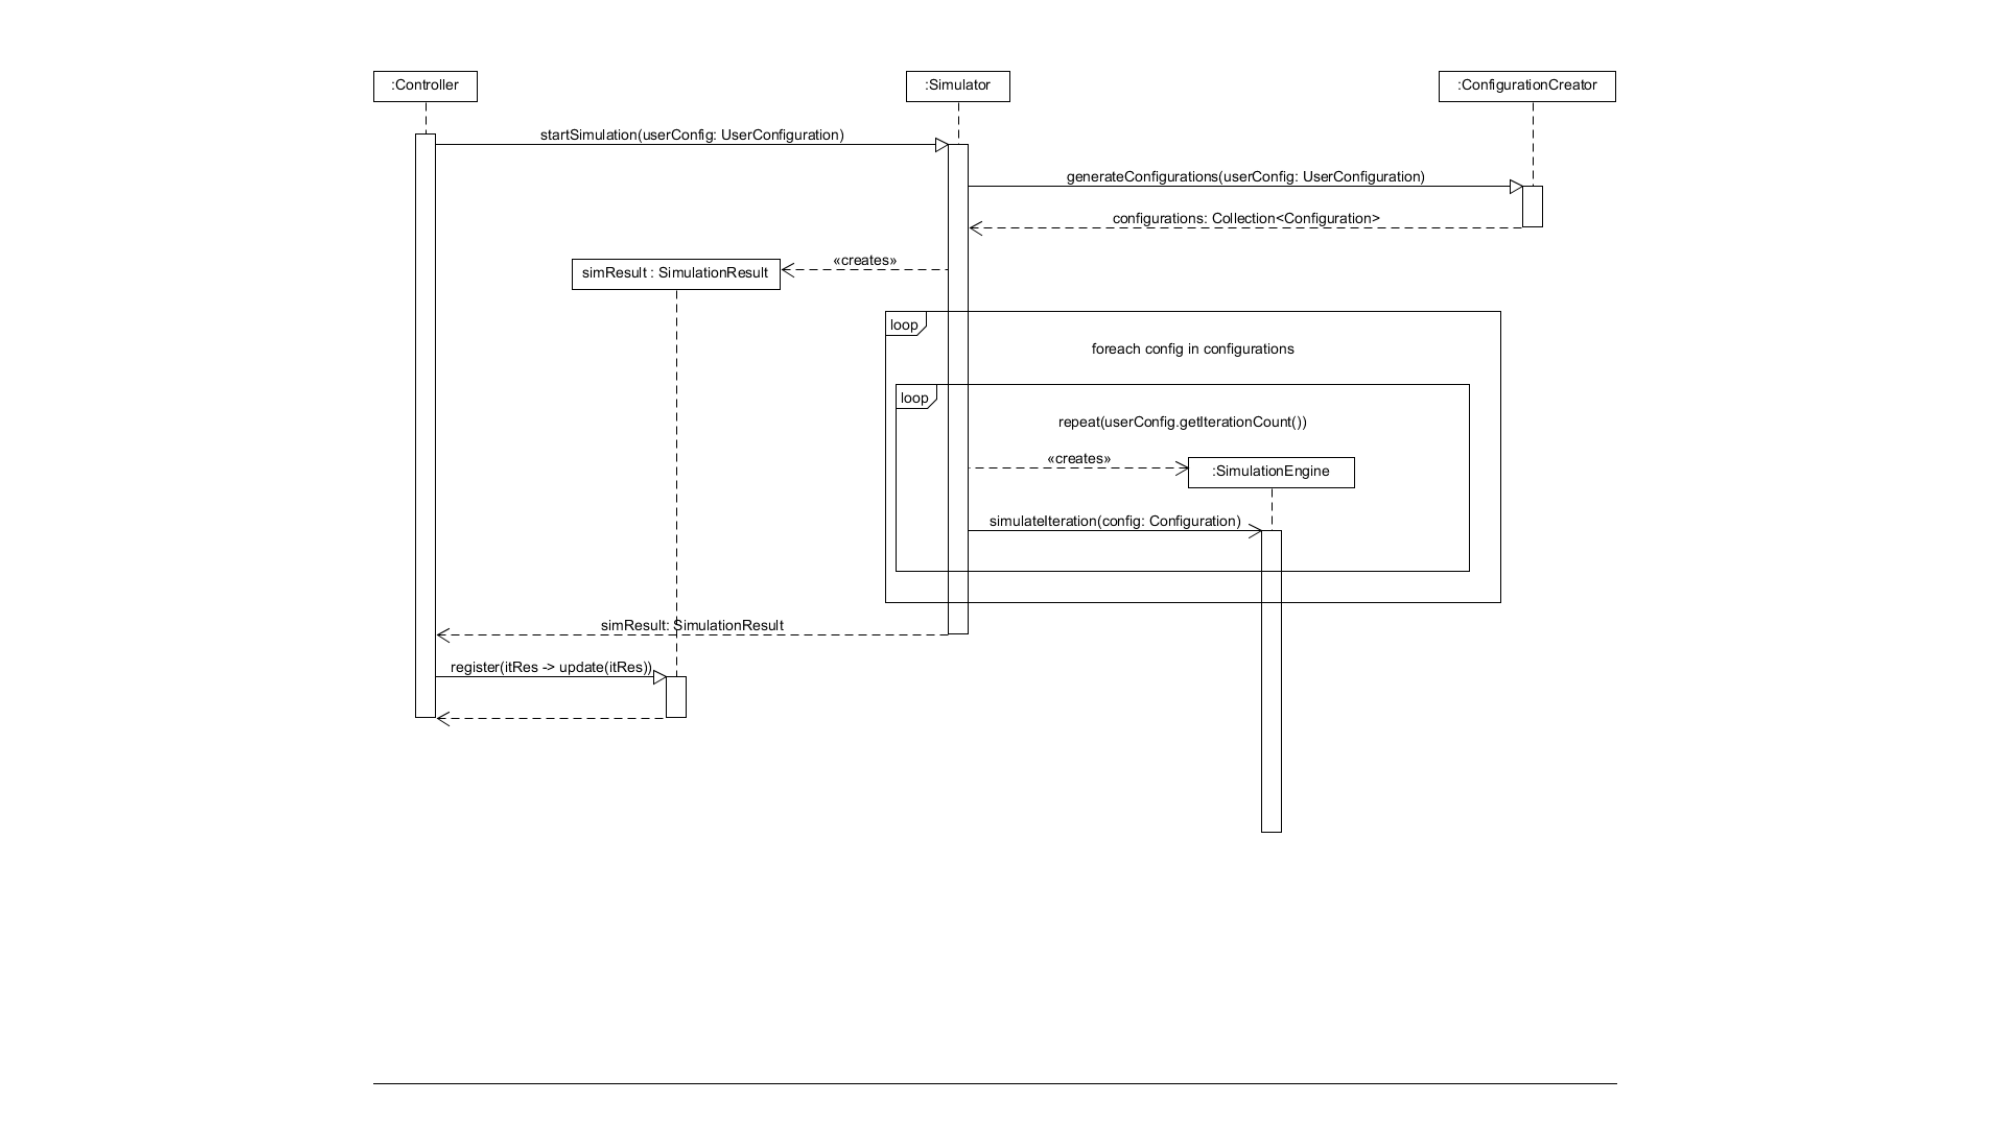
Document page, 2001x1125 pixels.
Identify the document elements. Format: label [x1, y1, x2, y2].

picture [342, 50, 1658, 1125]
